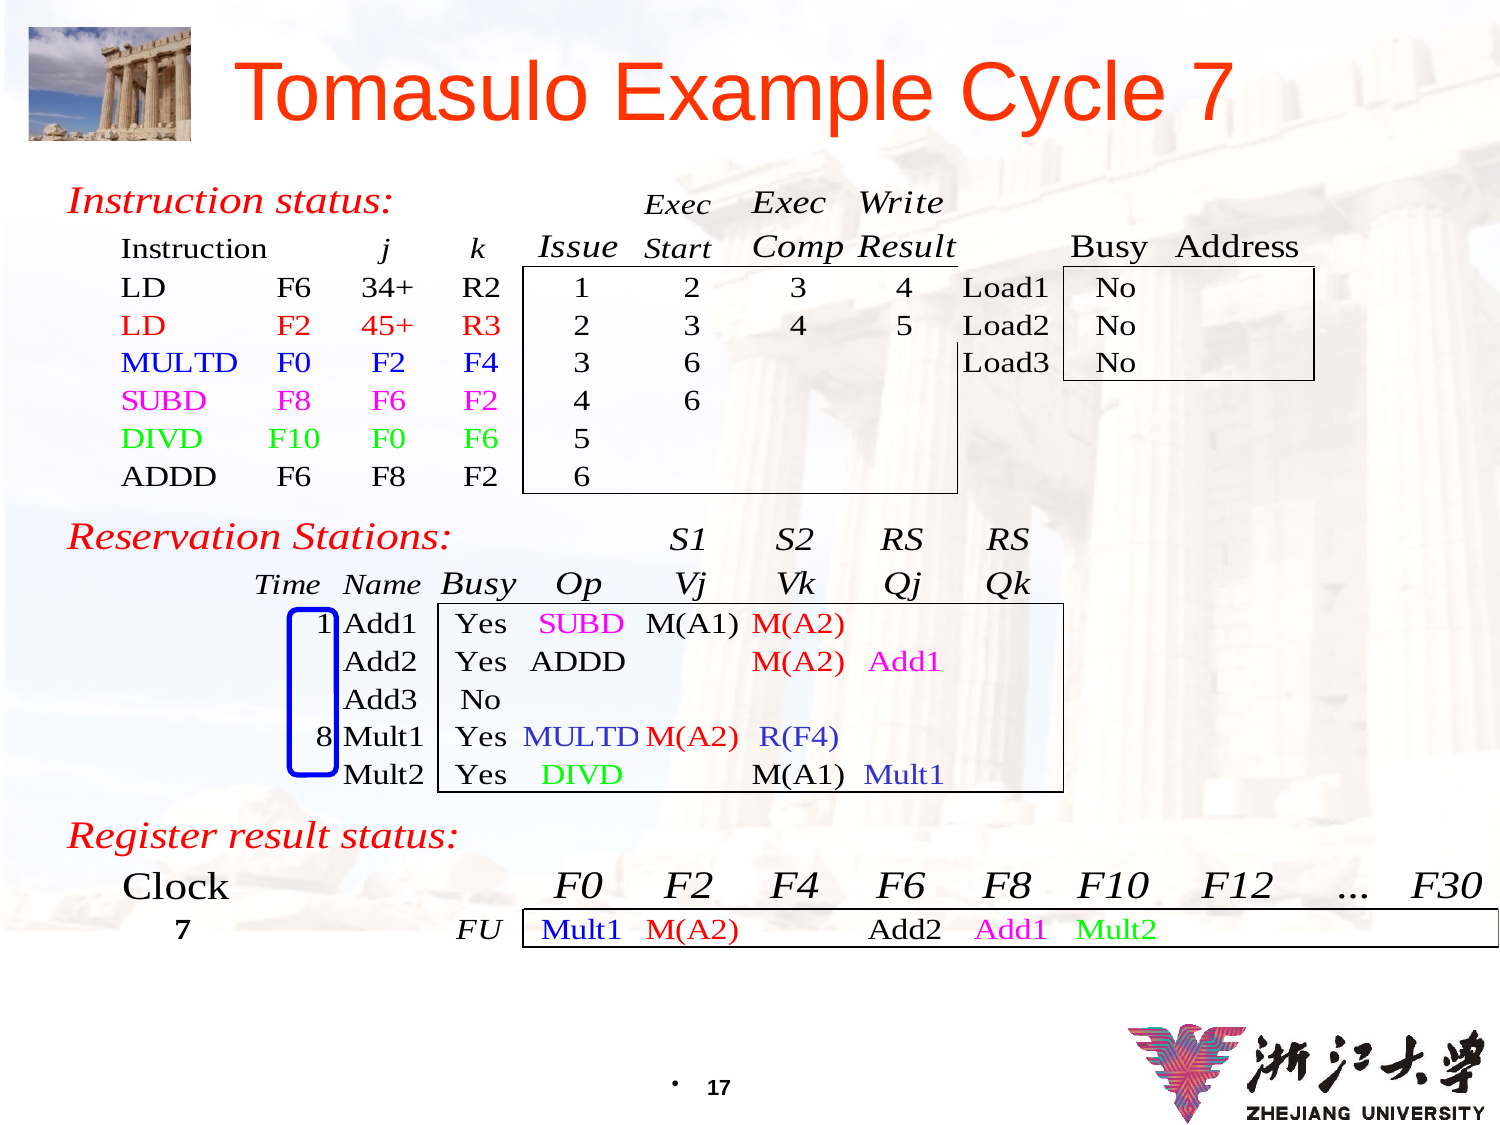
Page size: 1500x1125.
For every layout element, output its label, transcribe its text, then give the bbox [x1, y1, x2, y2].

picture [0, 0, 1500, 1125]
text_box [59, 173, 1500, 1024]
title Tomasulo Example Cycle 7 [218, 12, 1350, 161]
